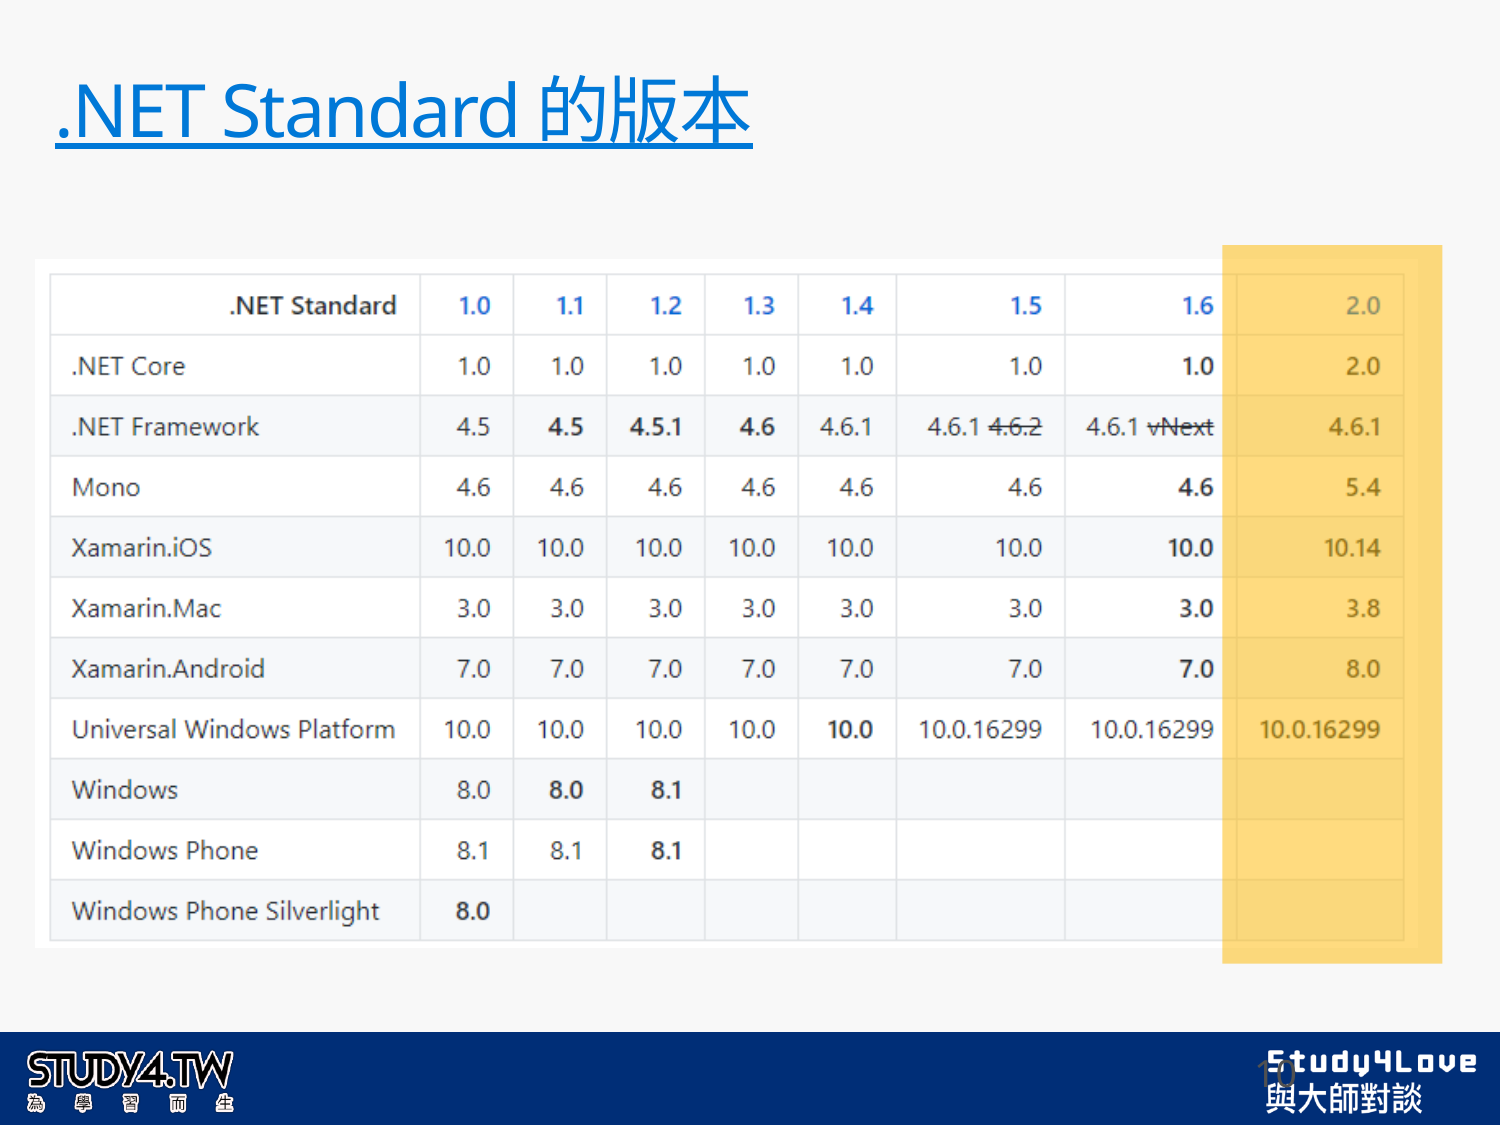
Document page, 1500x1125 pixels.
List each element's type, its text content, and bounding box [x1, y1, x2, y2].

picture [19, 1040, 242, 1117]
picture [1258, 1039, 1481, 1122]
slide_number 10 [914, 1042, 1312, 1103]
text_box [1222, 244, 1443, 964]
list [34, 258, 1418, 949]
title .NET Standard 的版本 [43, 59, 1312, 165]
